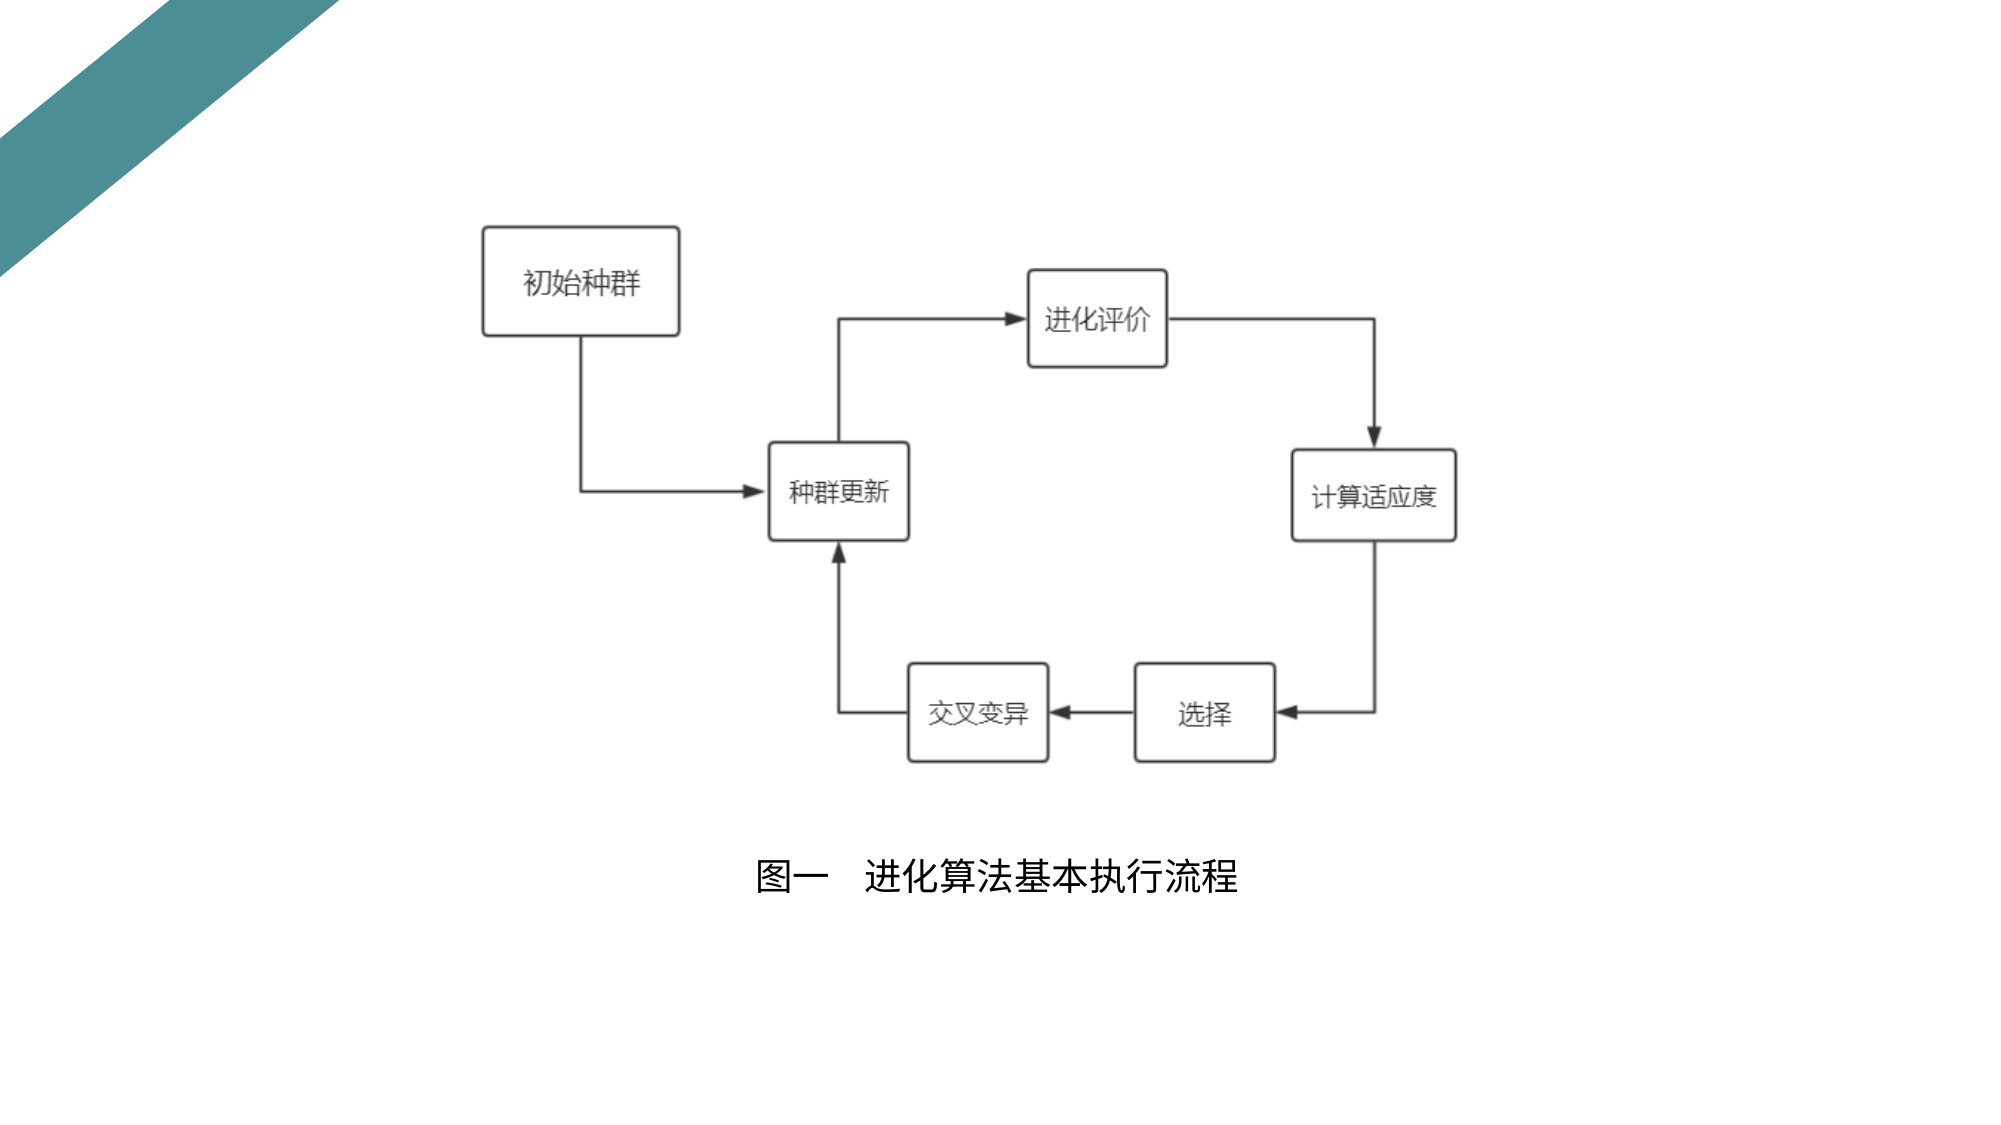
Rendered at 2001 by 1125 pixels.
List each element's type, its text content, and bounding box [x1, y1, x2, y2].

text_box 图一 进化算法基本执行流程 [459, 845, 1536, 906]
picture [462, 200, 1538, 801]
